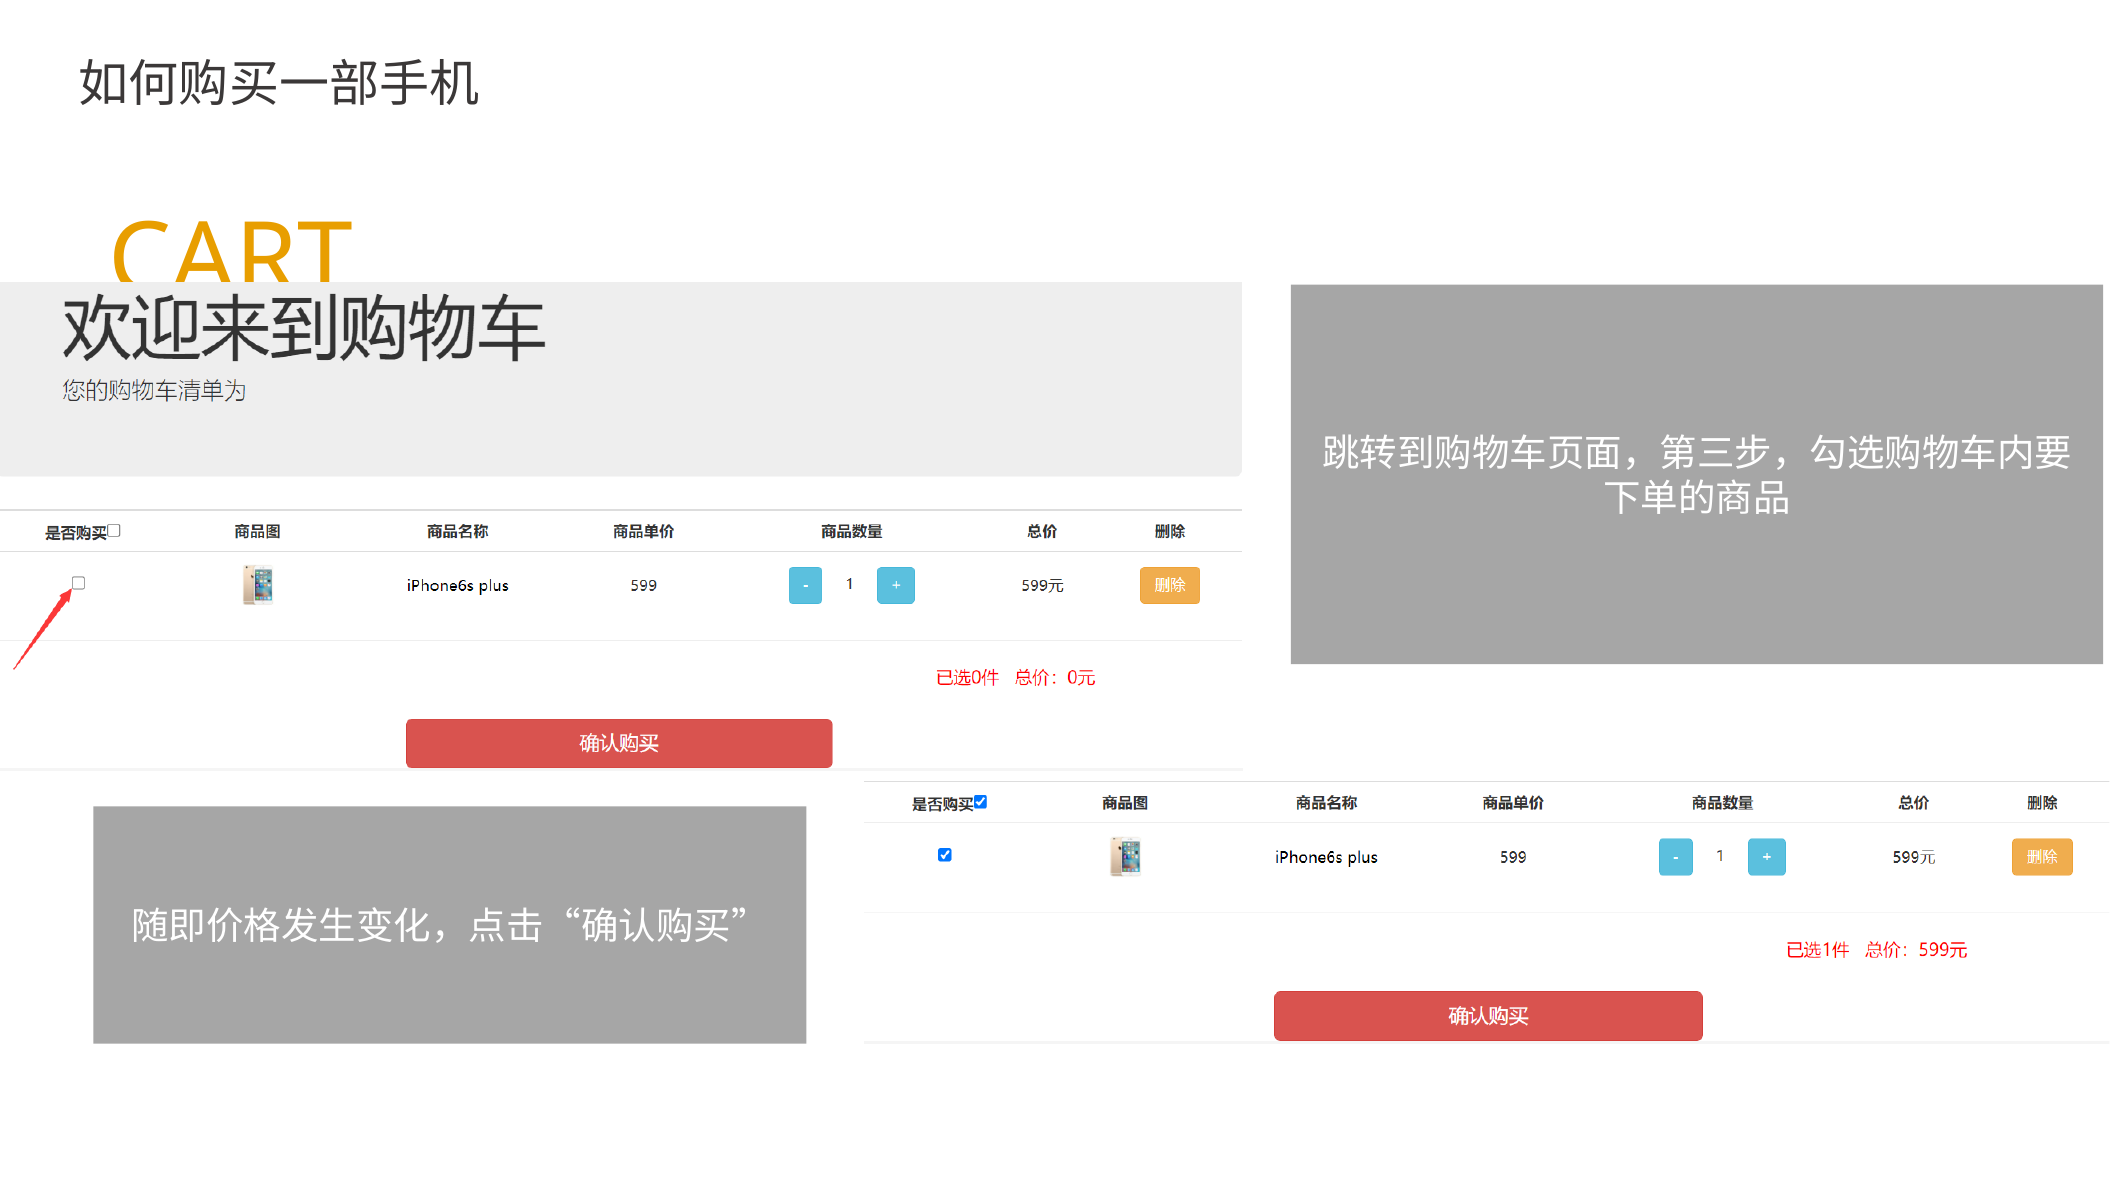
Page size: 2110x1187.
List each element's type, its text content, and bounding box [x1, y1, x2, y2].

picture [864, 781, 2110, 1044]
text_box CART [93, 150, 1658, 321]
text_box 如何购买一部手机 [63, 43, 495, 120]
text_box 跳转到购物车页面，第三步，勾选购物车内要下单的商品 [1290, 284, 2104, 665]
text_box 随即价格发生变化，点击“确认购买” [92, 805, 807, 1045]
picture [0, 282, 1243, 771]
